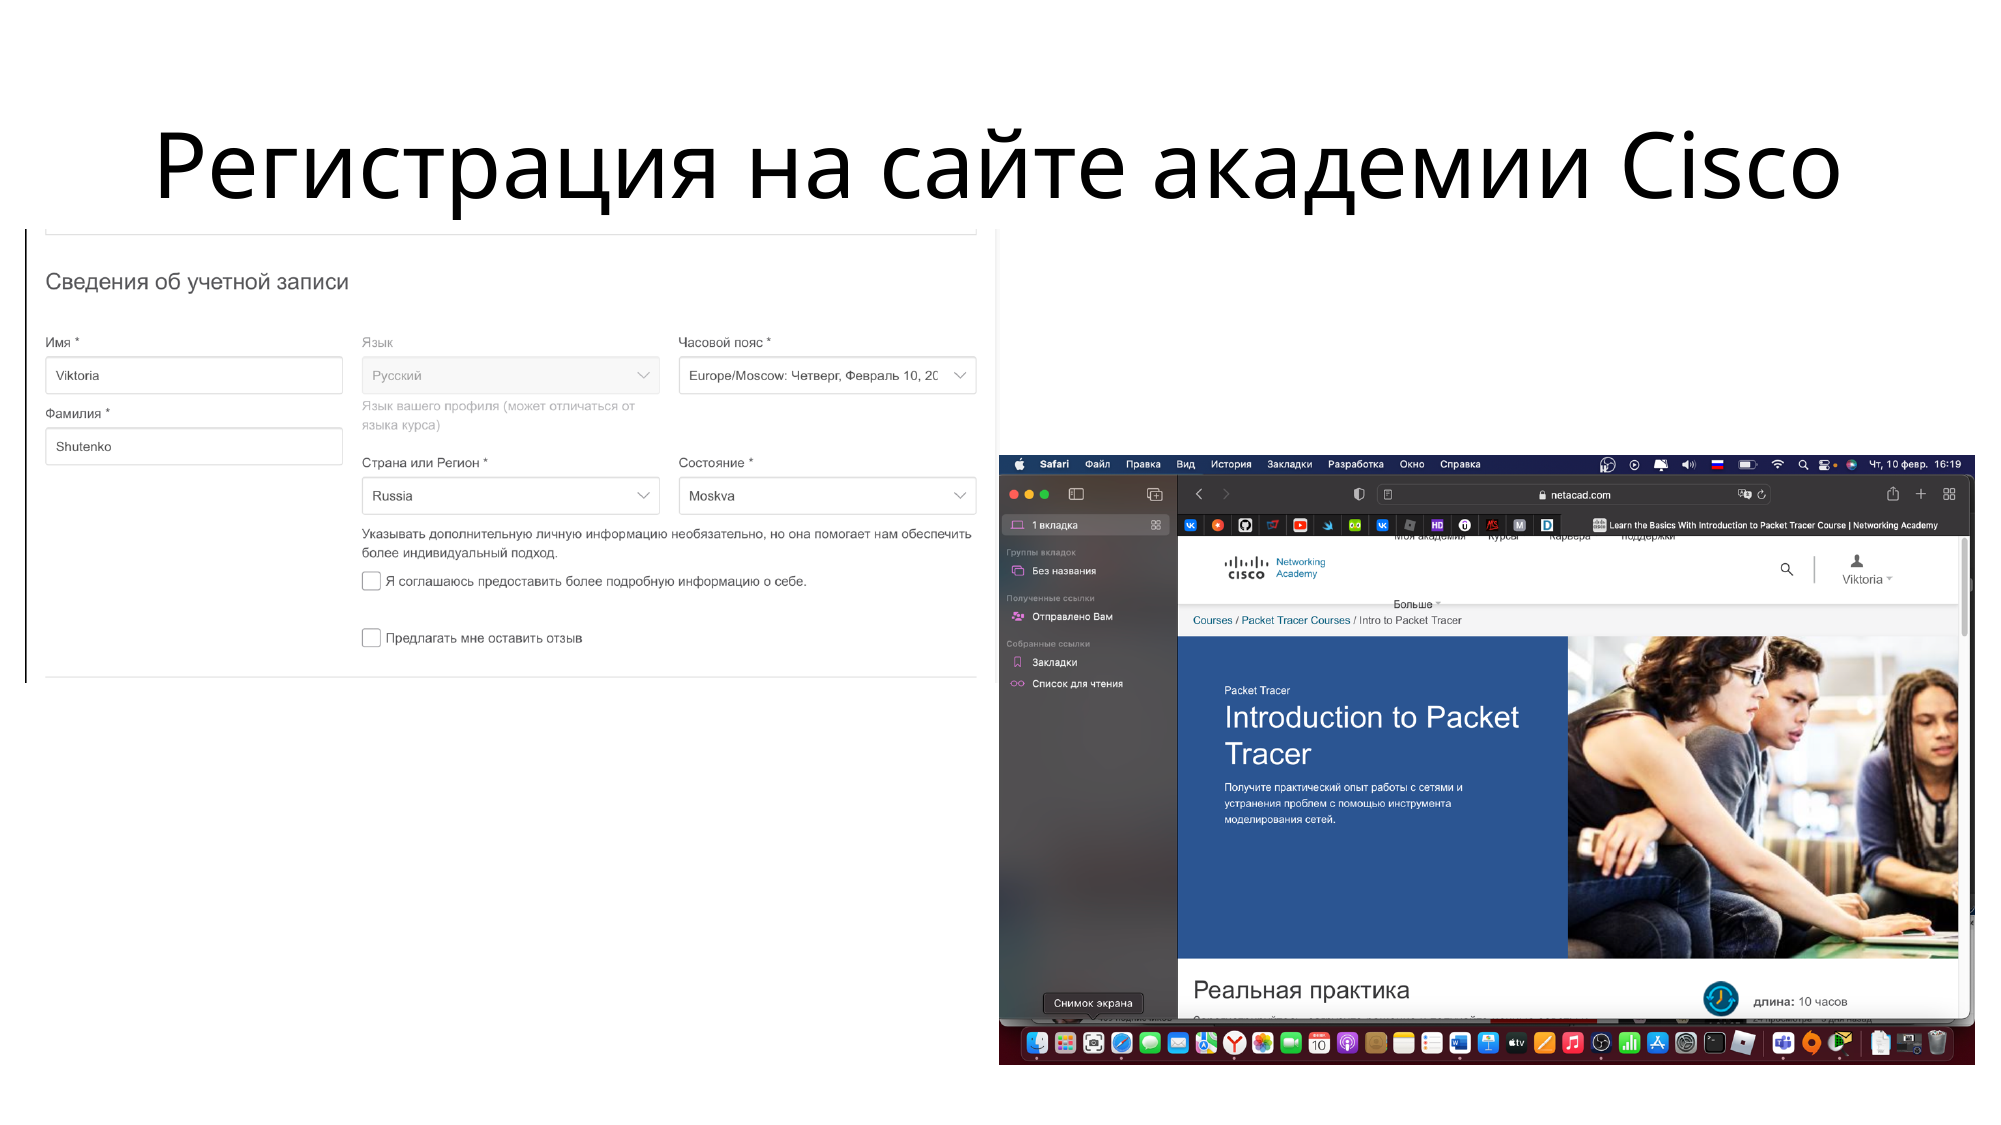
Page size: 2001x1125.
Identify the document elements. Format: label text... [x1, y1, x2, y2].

title Регистрация на сайте академии Cisco [137, 59, 1863, 278]
picture [25, 229, 1975, 1066]
